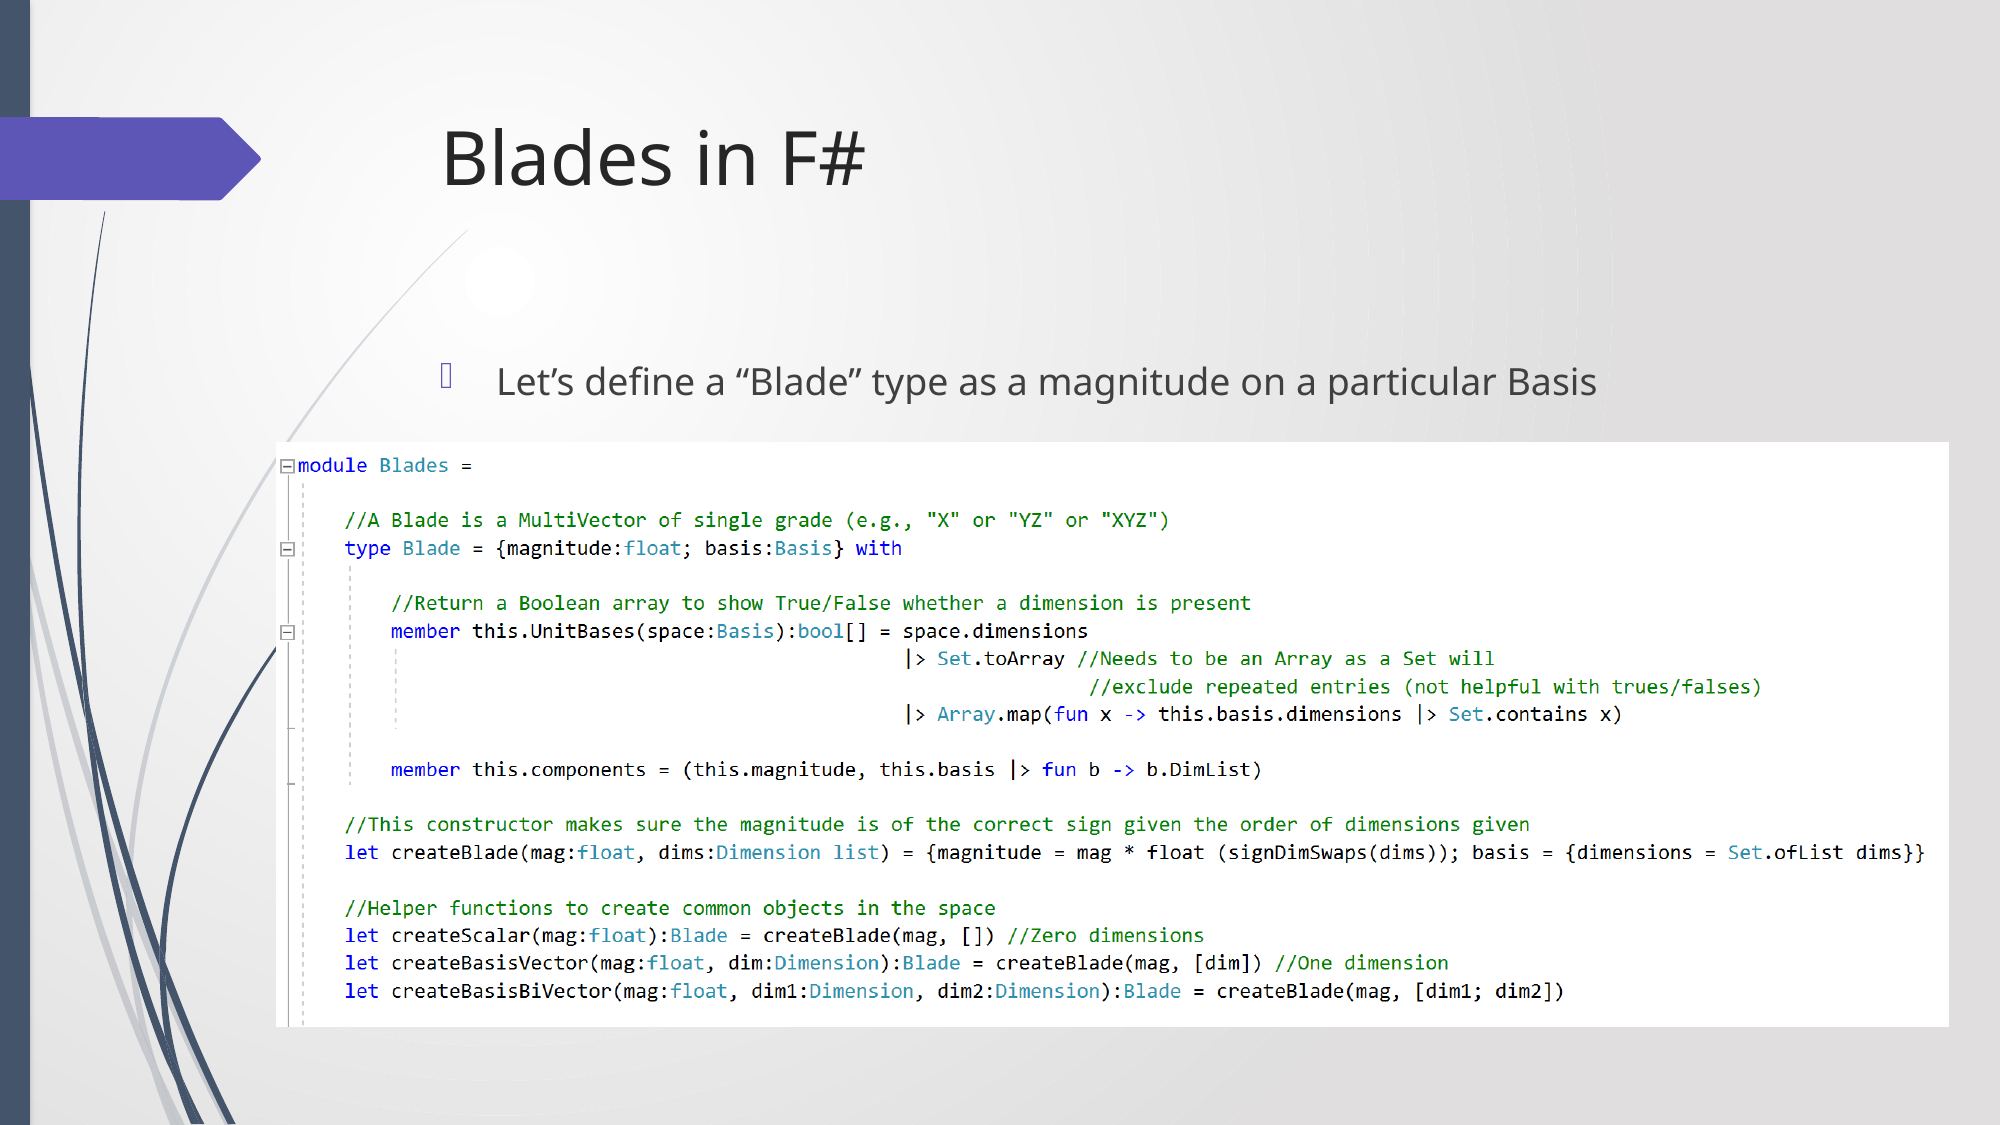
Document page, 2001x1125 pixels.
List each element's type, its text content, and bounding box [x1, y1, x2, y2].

picture [275, 441, 1950, 1027]
title Blades in F# [425, 102, 1888, 313]
list Let’s define a “Blade” type as a magnitude on a particular Basis [424, 350, 1888, 439]
